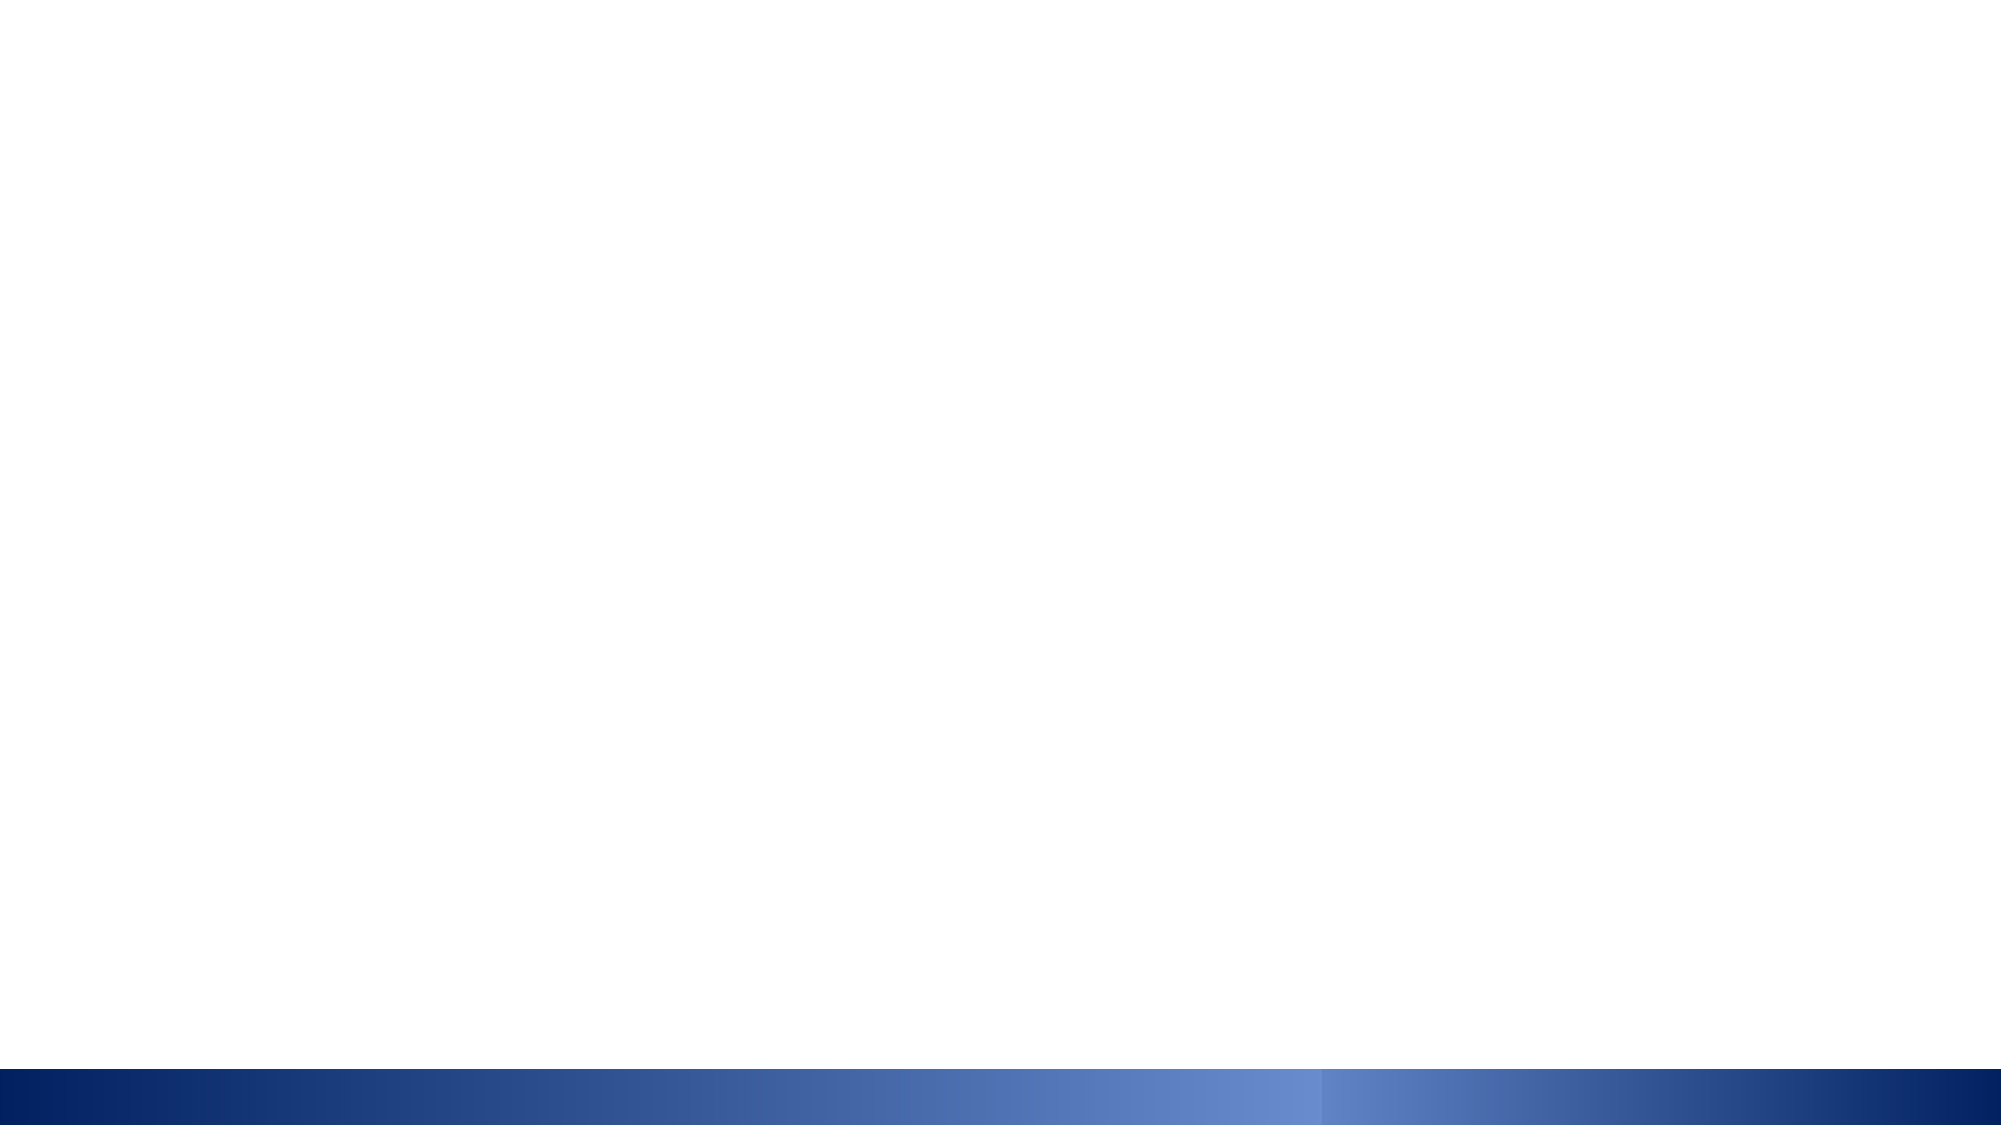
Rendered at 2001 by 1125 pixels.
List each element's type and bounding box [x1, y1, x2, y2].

text_box [1322, 1068, 2000, 1125]
text_box [0, 1068, 1322, 1125]
